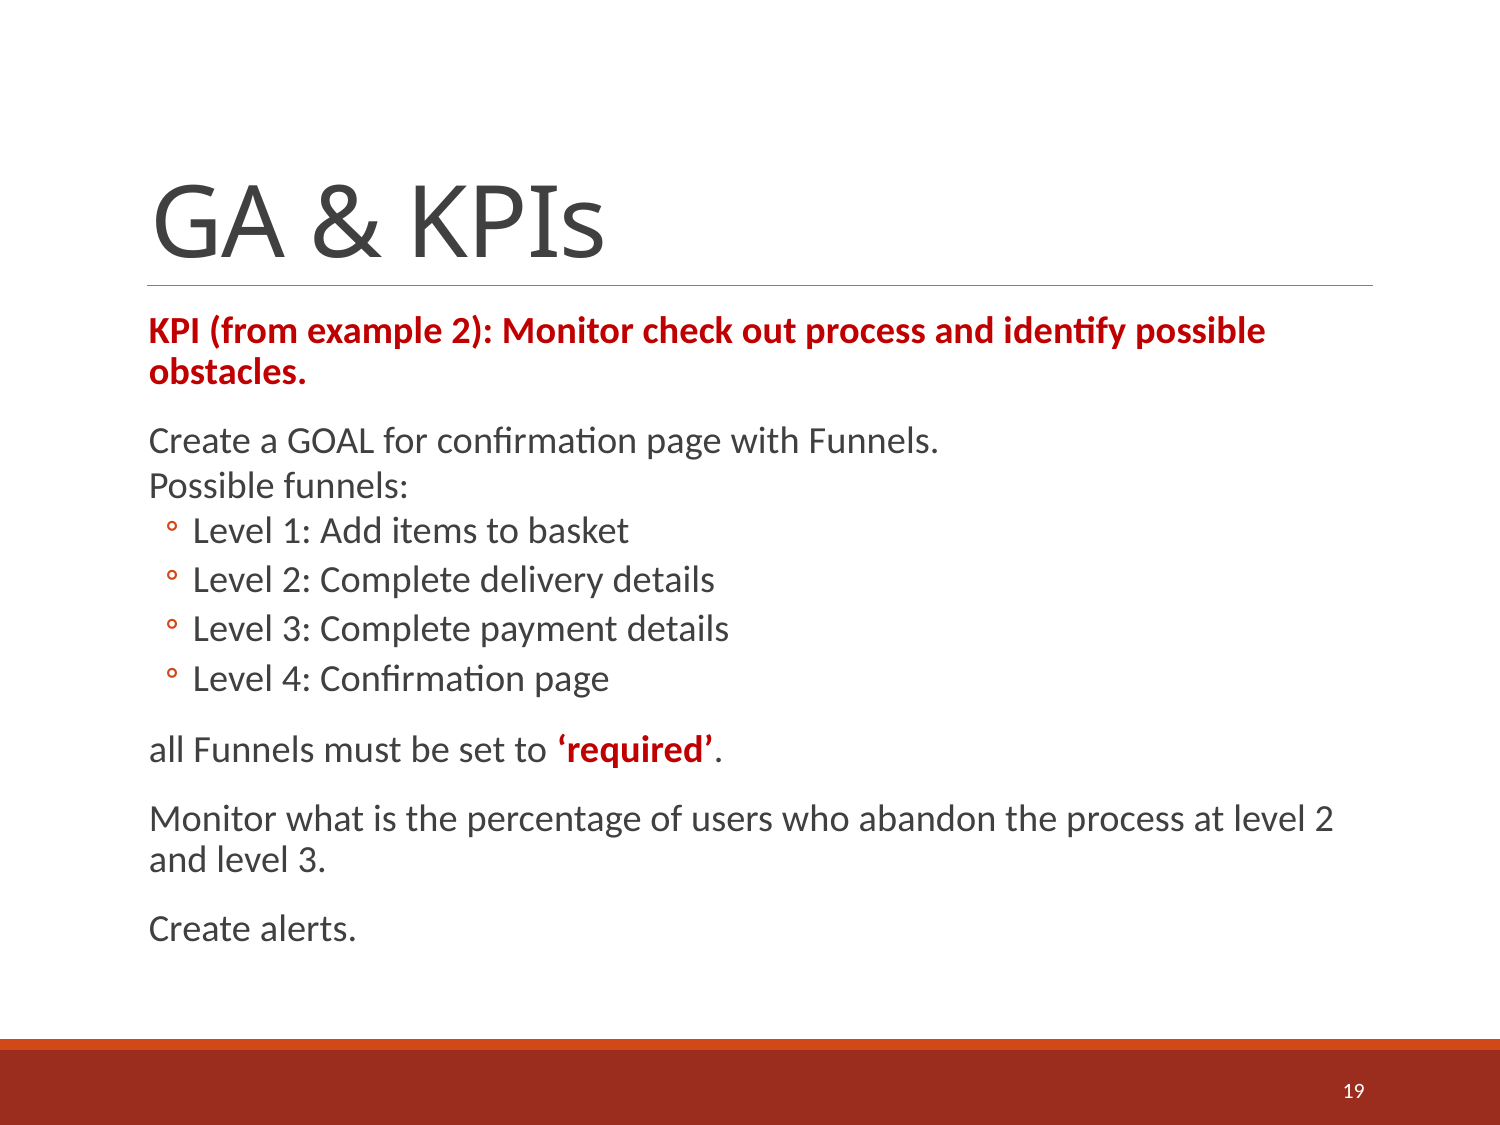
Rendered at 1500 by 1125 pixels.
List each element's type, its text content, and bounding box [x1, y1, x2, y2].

list KPI (from example 2): Monitor check out process and identify possible obstacles. Create a GOAL for confirmation page with Funnels. Possible funnels: Level 1: Add items to basket Level 2: Complete delivery details Level 3: Complete payment details Level 4: Confirmation page all Funnels must be set to ‘required’. Monitor what is the percentage of users who abandon the process at level 2 and level 3. Create alerts. [135, 302, 1373, 963]
title GA & KPIs [135, 47, 1373, 285]
slide_number 19 [1218, 1059, 1380, 1120]
